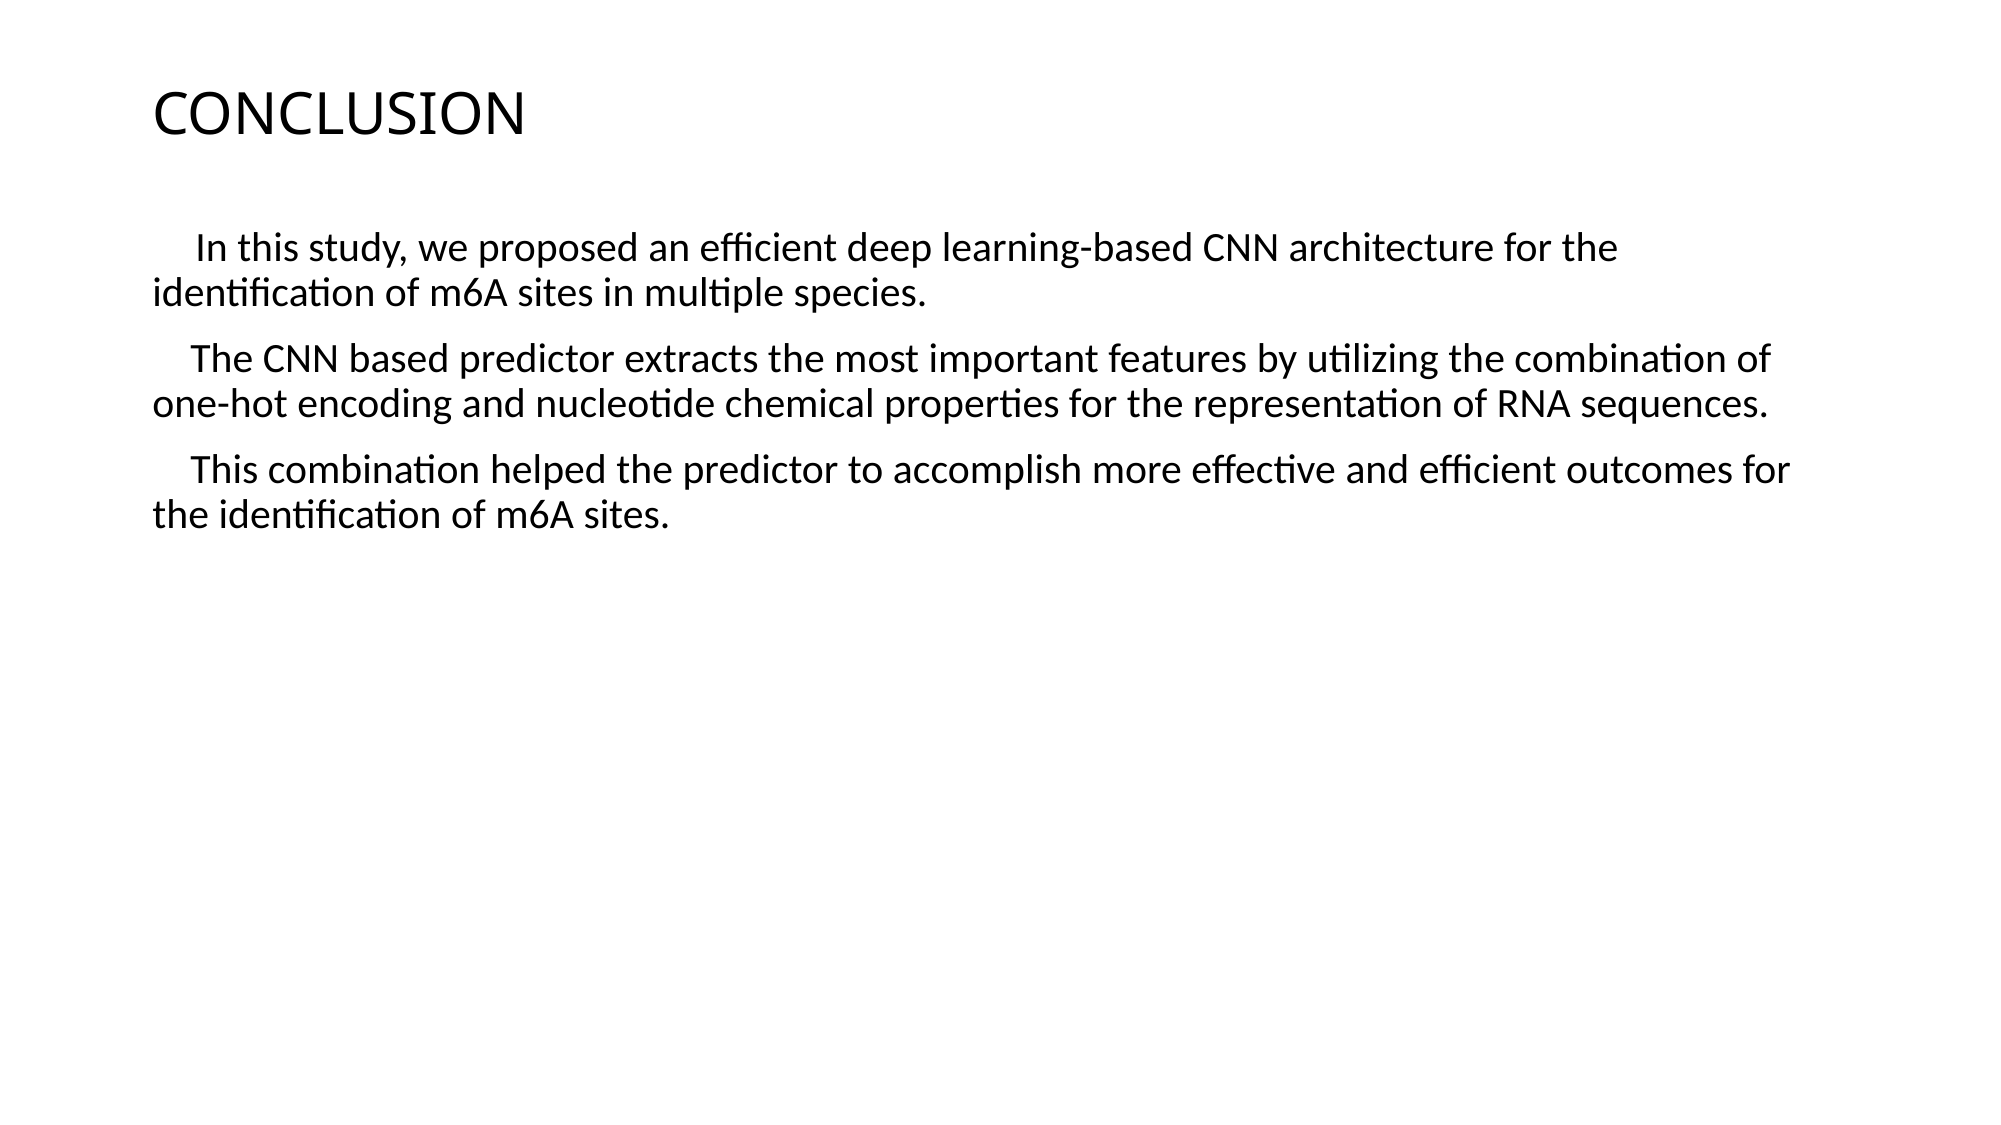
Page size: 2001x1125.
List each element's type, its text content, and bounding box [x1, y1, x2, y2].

list In this study, we proposed an efficient deep learning-based CNN architecture for the identification of m6A sites in multiple species. The CNN based predictor extracts the most important features by utilizing the combination of one-hot encoding and nucleotide chemical properties for the representation of RNA sequences. This combination helped the predictor to accomplish more effective and efficient outcomes for the identification of m6A sites. [137, 217, 1832, 1039]
text_box CONCLUSION [137, 68, 1623, 154]
